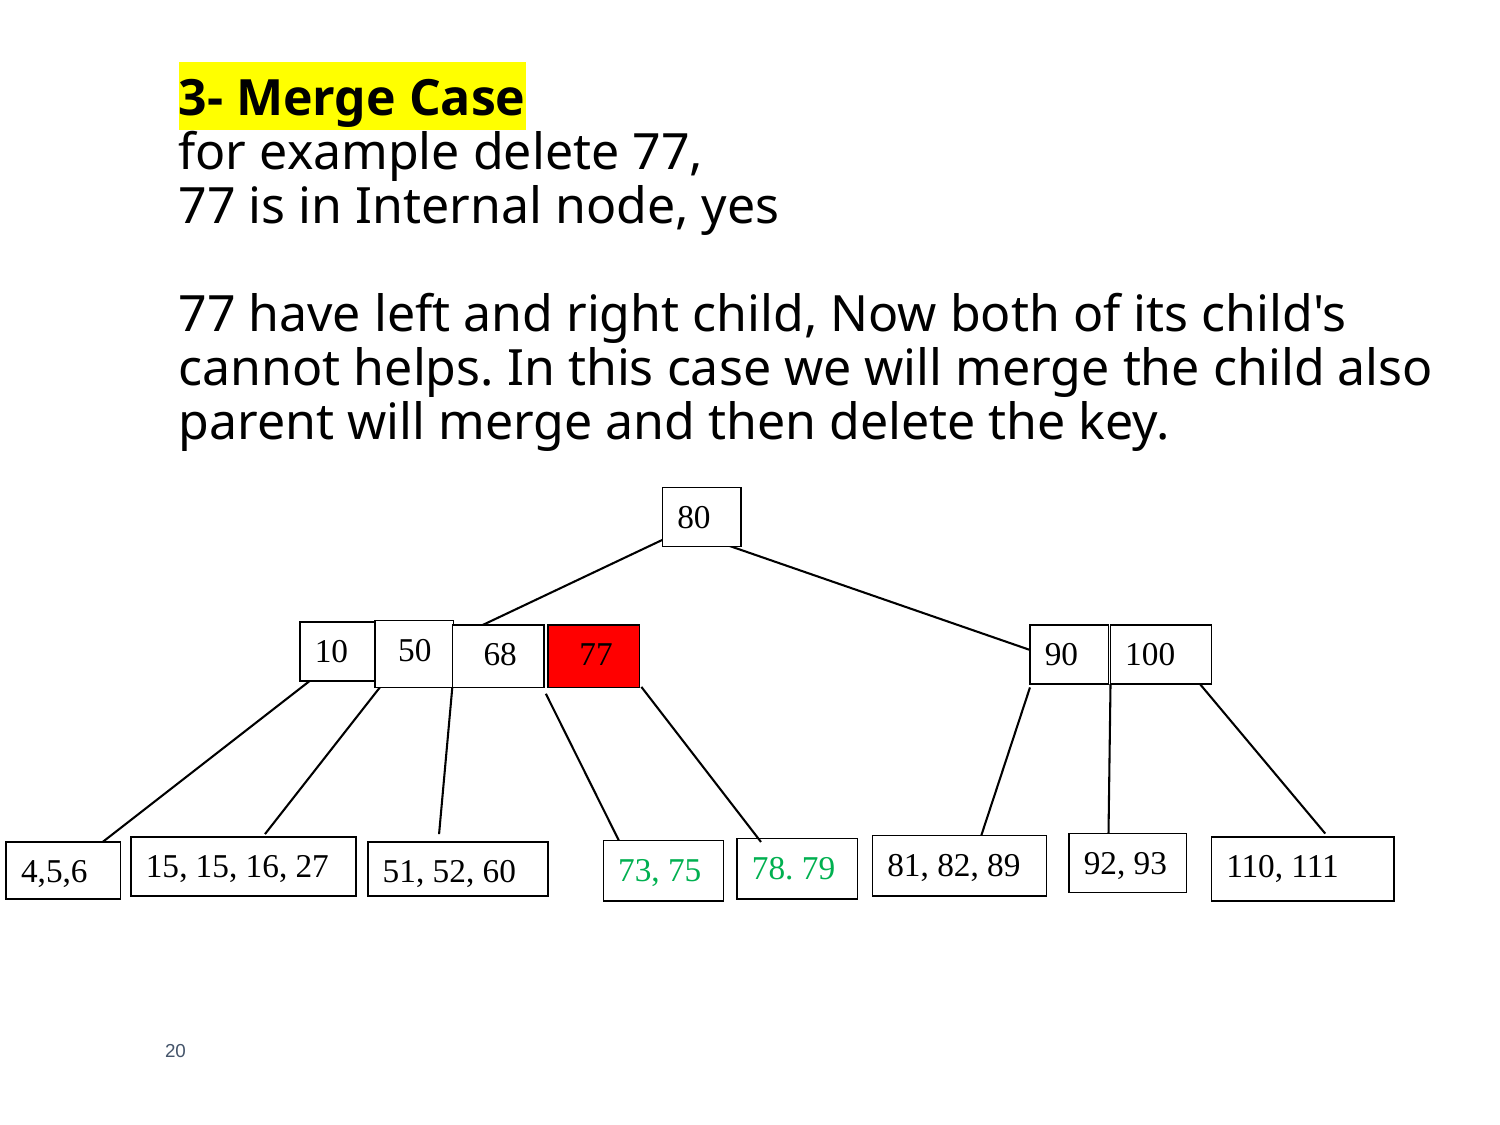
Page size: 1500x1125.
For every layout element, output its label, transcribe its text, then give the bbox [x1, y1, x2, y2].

text_box 78. 79 [737, 838, 858, 899]
text_box 77 [548, 624, 640, 688]
title 3- Merge Case for example delete 77, 77 is in Internal node, yes 77 have left and right child, Now both of its child's cannot helps. In this case we will merge the child also parent will merge and then delete the key. [163, 38, 1458, 485]
text_box 73, 75 [603, 840, 724, 902]
text_box 110, 111 [1211, 836, 1394, 901]
text_box 90 [1030, 624, 1109, 685]
text_box 50 [375, 620, 454, 688]
text_box 4,5,6 [6, 841, 121, 899]
text_box 51, 52, 60 [368, 841, 549, 896]
text_box 10 [299, 621, 375, 681]
text_box 15, 15, 16, 27 [130, 836, 356, 896]
text_box 92, 93 [1068, 833, 1187, 893]
text_box 100 [1110, 624, 1212, 685]
slide_number 20 [150, 1012, 800, 1088]
text_box 68 [452, 624, 544, 688]
text_box 81, 82, 89 [872, 835, 1047, 896]
text_box 80 [662, 487, 741, 547]
